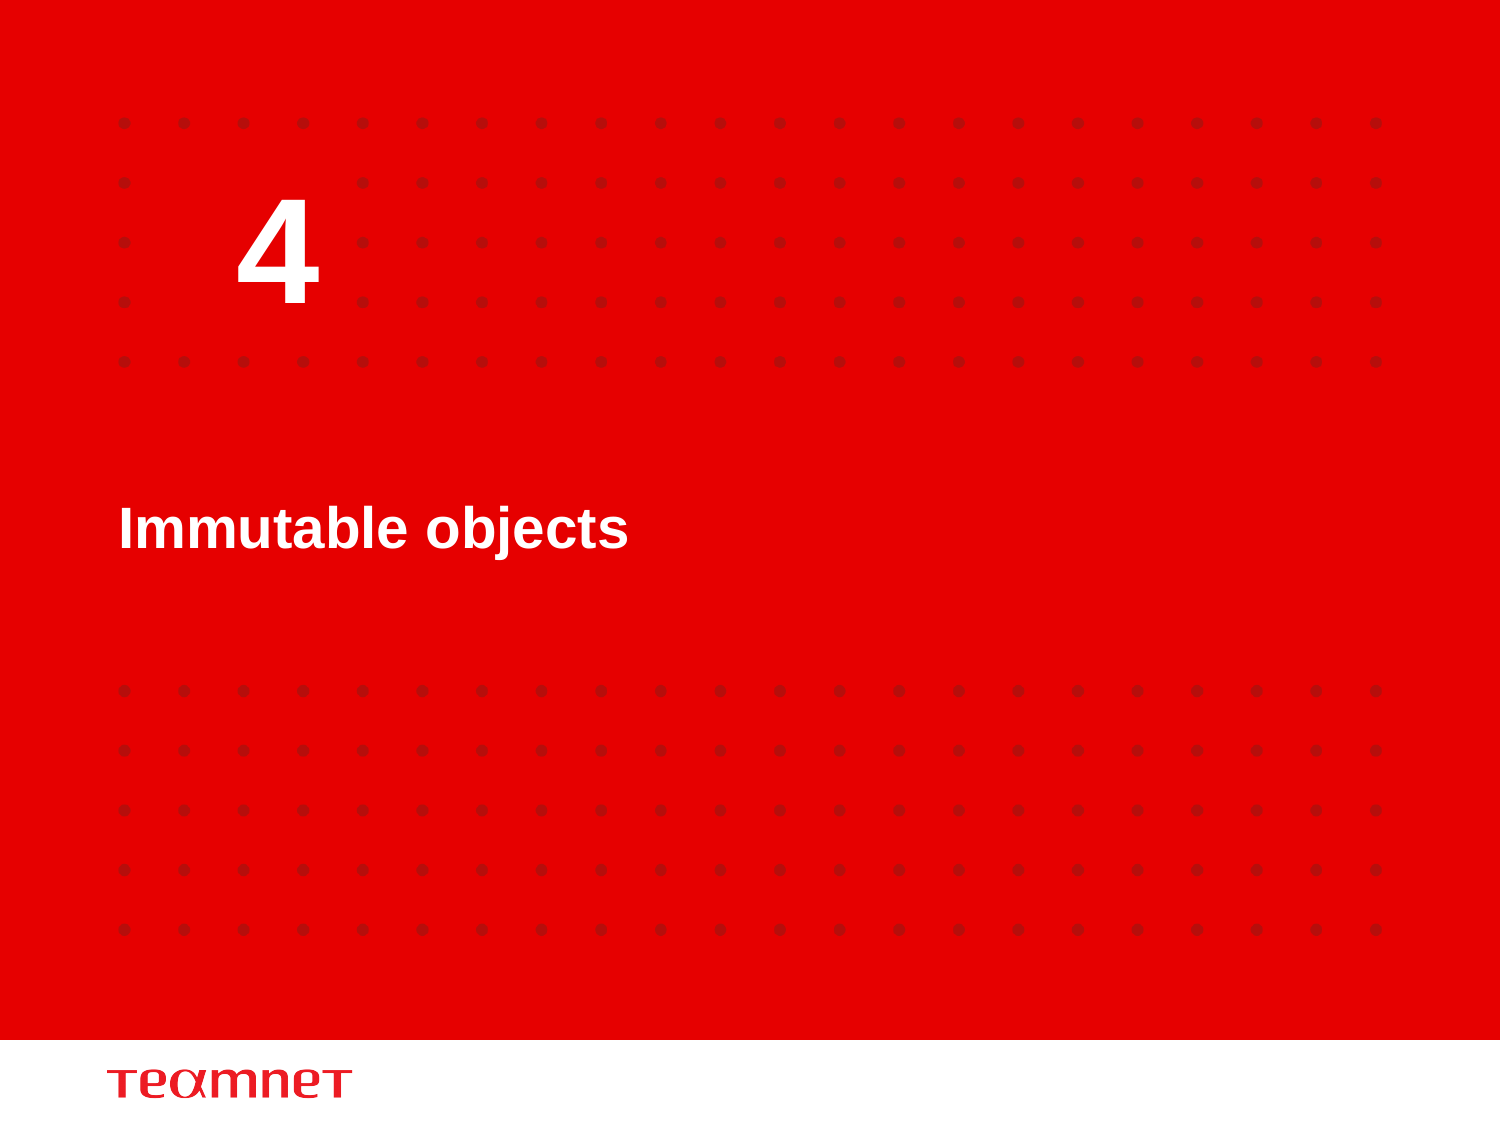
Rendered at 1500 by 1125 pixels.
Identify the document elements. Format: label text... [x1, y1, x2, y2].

picture [107, 1050, 356, 1115]
list 4 [128, 137, 429, 350]
picture [0, 0, 1500, 1040]
title Immutable objects [118, 457, 1382, 594]
